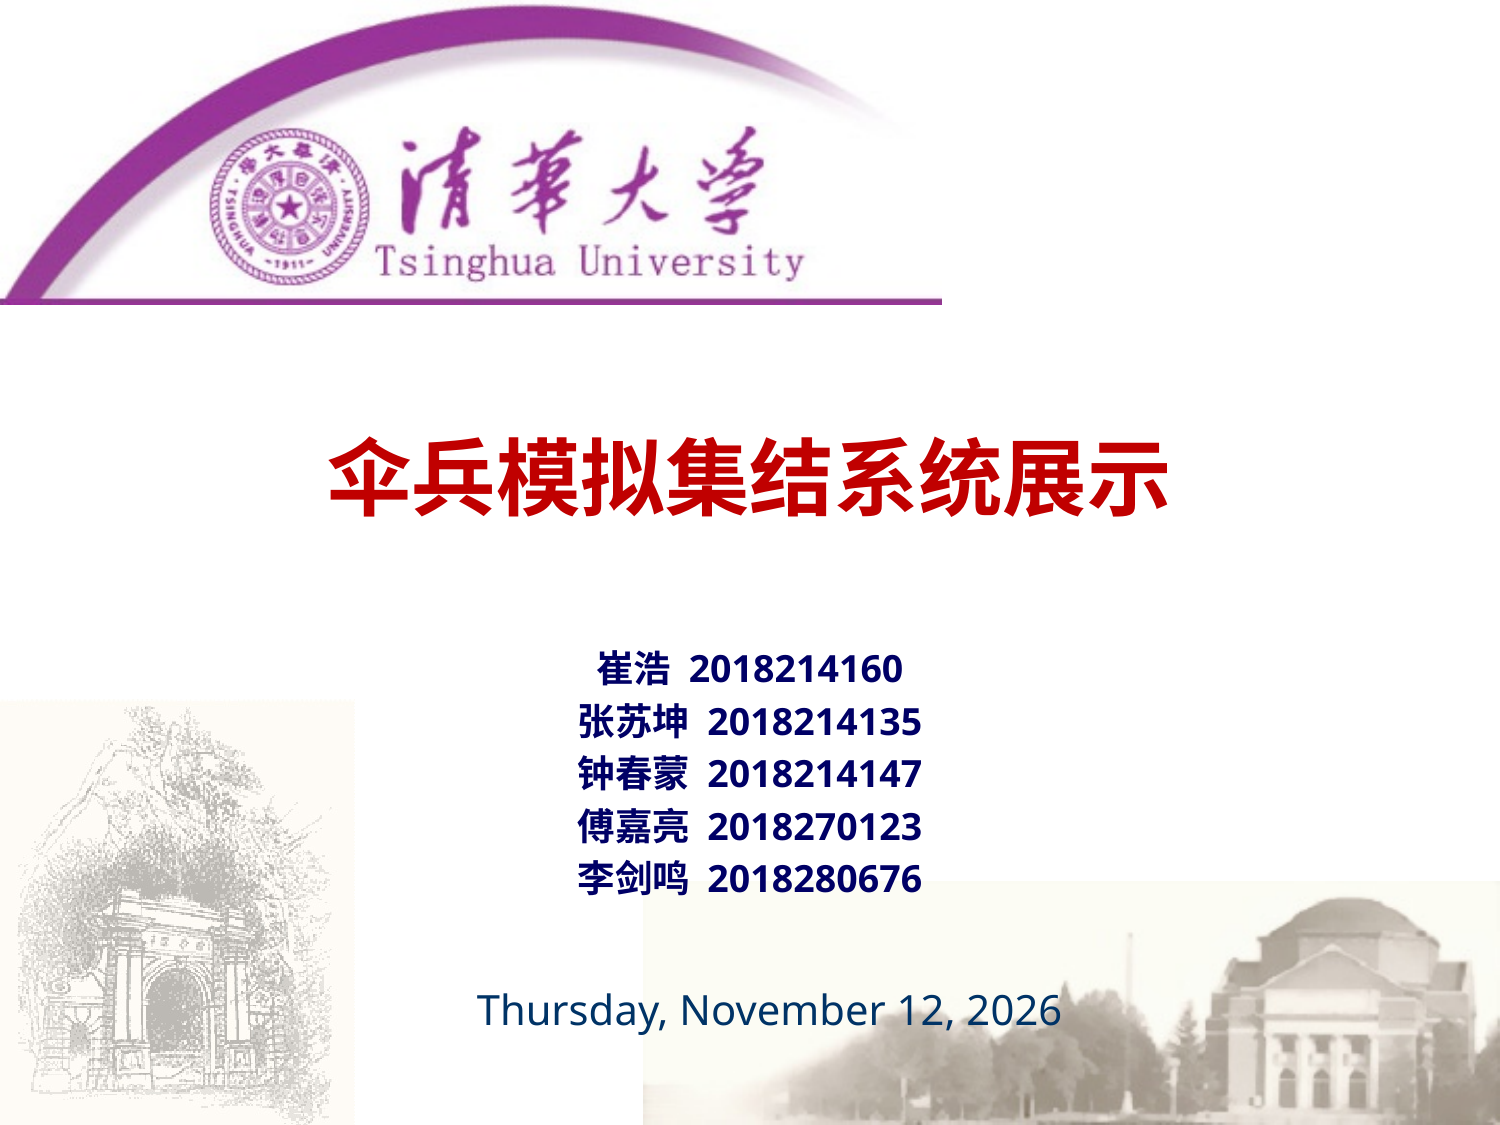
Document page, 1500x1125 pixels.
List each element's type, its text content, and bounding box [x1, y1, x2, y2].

picture [643, 881, 1500, 1125]
picture [0, 699, 355, 1125]
title 伞兵模拟集结系统展示 [171, 385, 1329, 567]
picture [0, 0, 942, 305]
text_box 2019年6月25日 [462, 976, 1078, 1048]
subtitle 崔浩 2018214160 张苏坤 2018214135 钟春蒙 2018214147 傅嘉亮 2018270123 李剑鸣 2018280676 [224, 637, 1276, 926]
